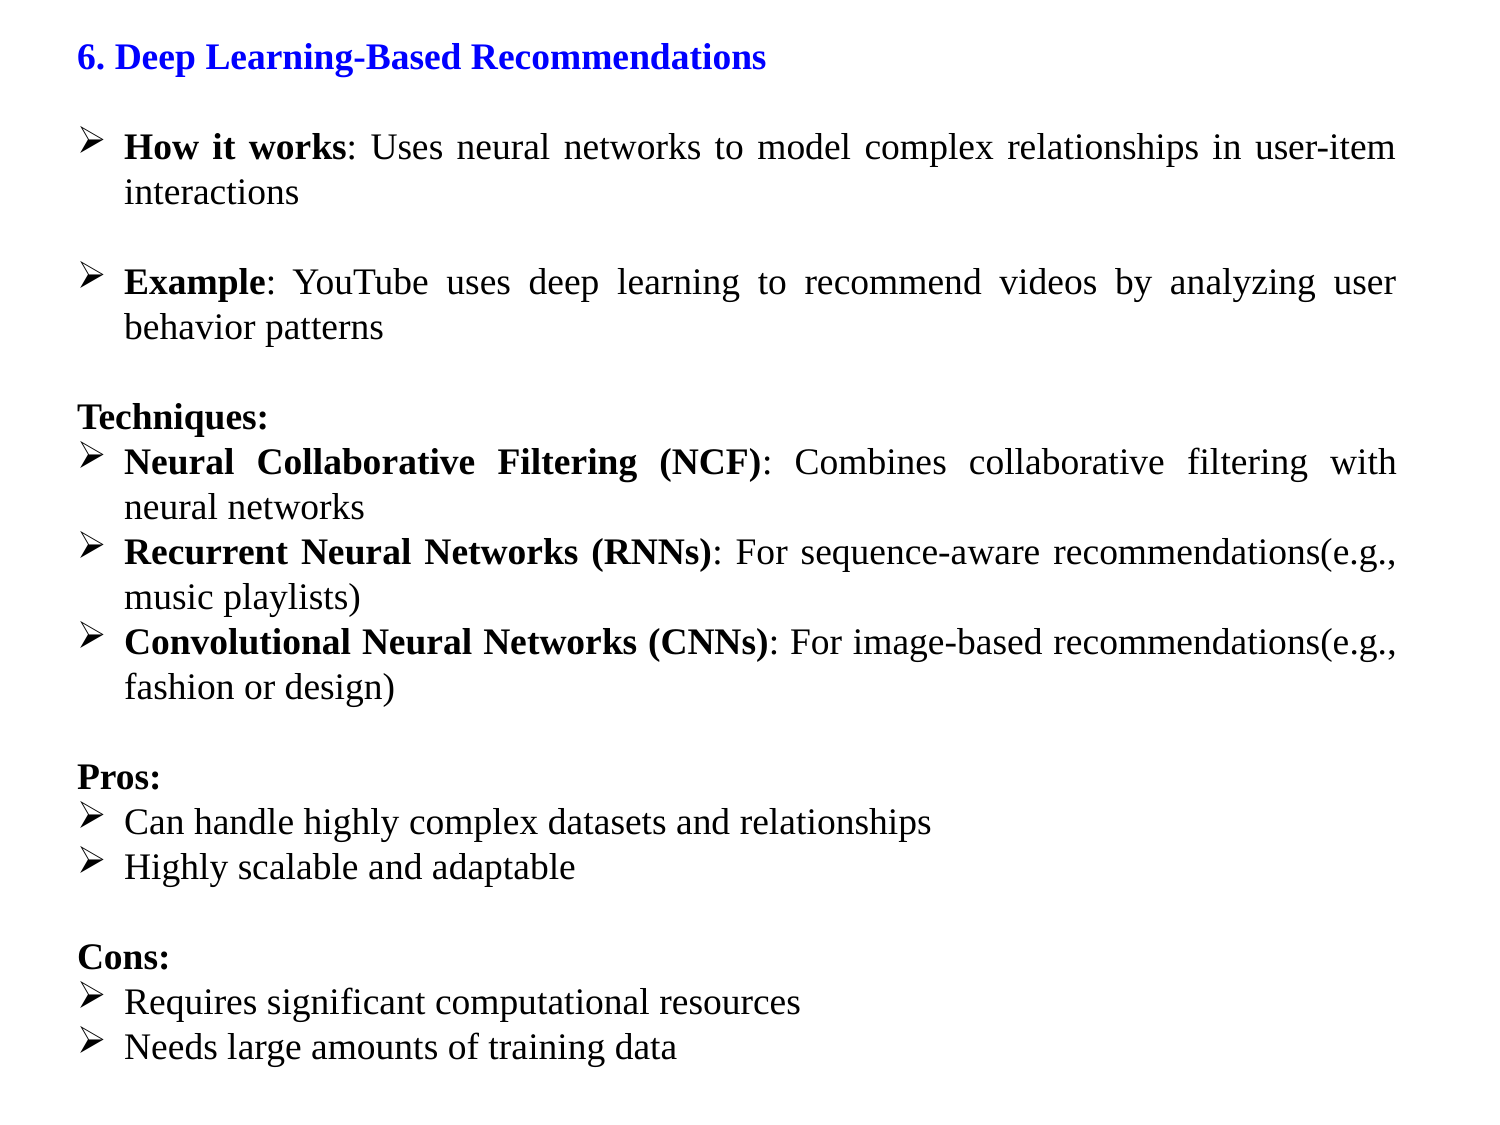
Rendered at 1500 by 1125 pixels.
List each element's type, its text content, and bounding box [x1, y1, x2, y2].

text_box 6. Deep Learning-Based Recommendations How it works: Uses neural networks to model complex relationships in user-item interactions Example: YouTube uses deep learning to recommend videos by analyzing user behavior patterns Techniques: Neural Collaborative Filtering (NCF): Combines collaborative filtering with neural networks Recurrent Neural Networks (RNNs): For sequence-aware recommendations(e.g., music playlists) Convolutional Neural Networks (CNNs): For image-based recommendations(e.g., fashion or design) Pros: Can handle highly complex datasets and relationships Highly scalable and adaptable Cons: Requires significant computational resources Needs large amounts of training data [62, 24, 1413, 1075]
